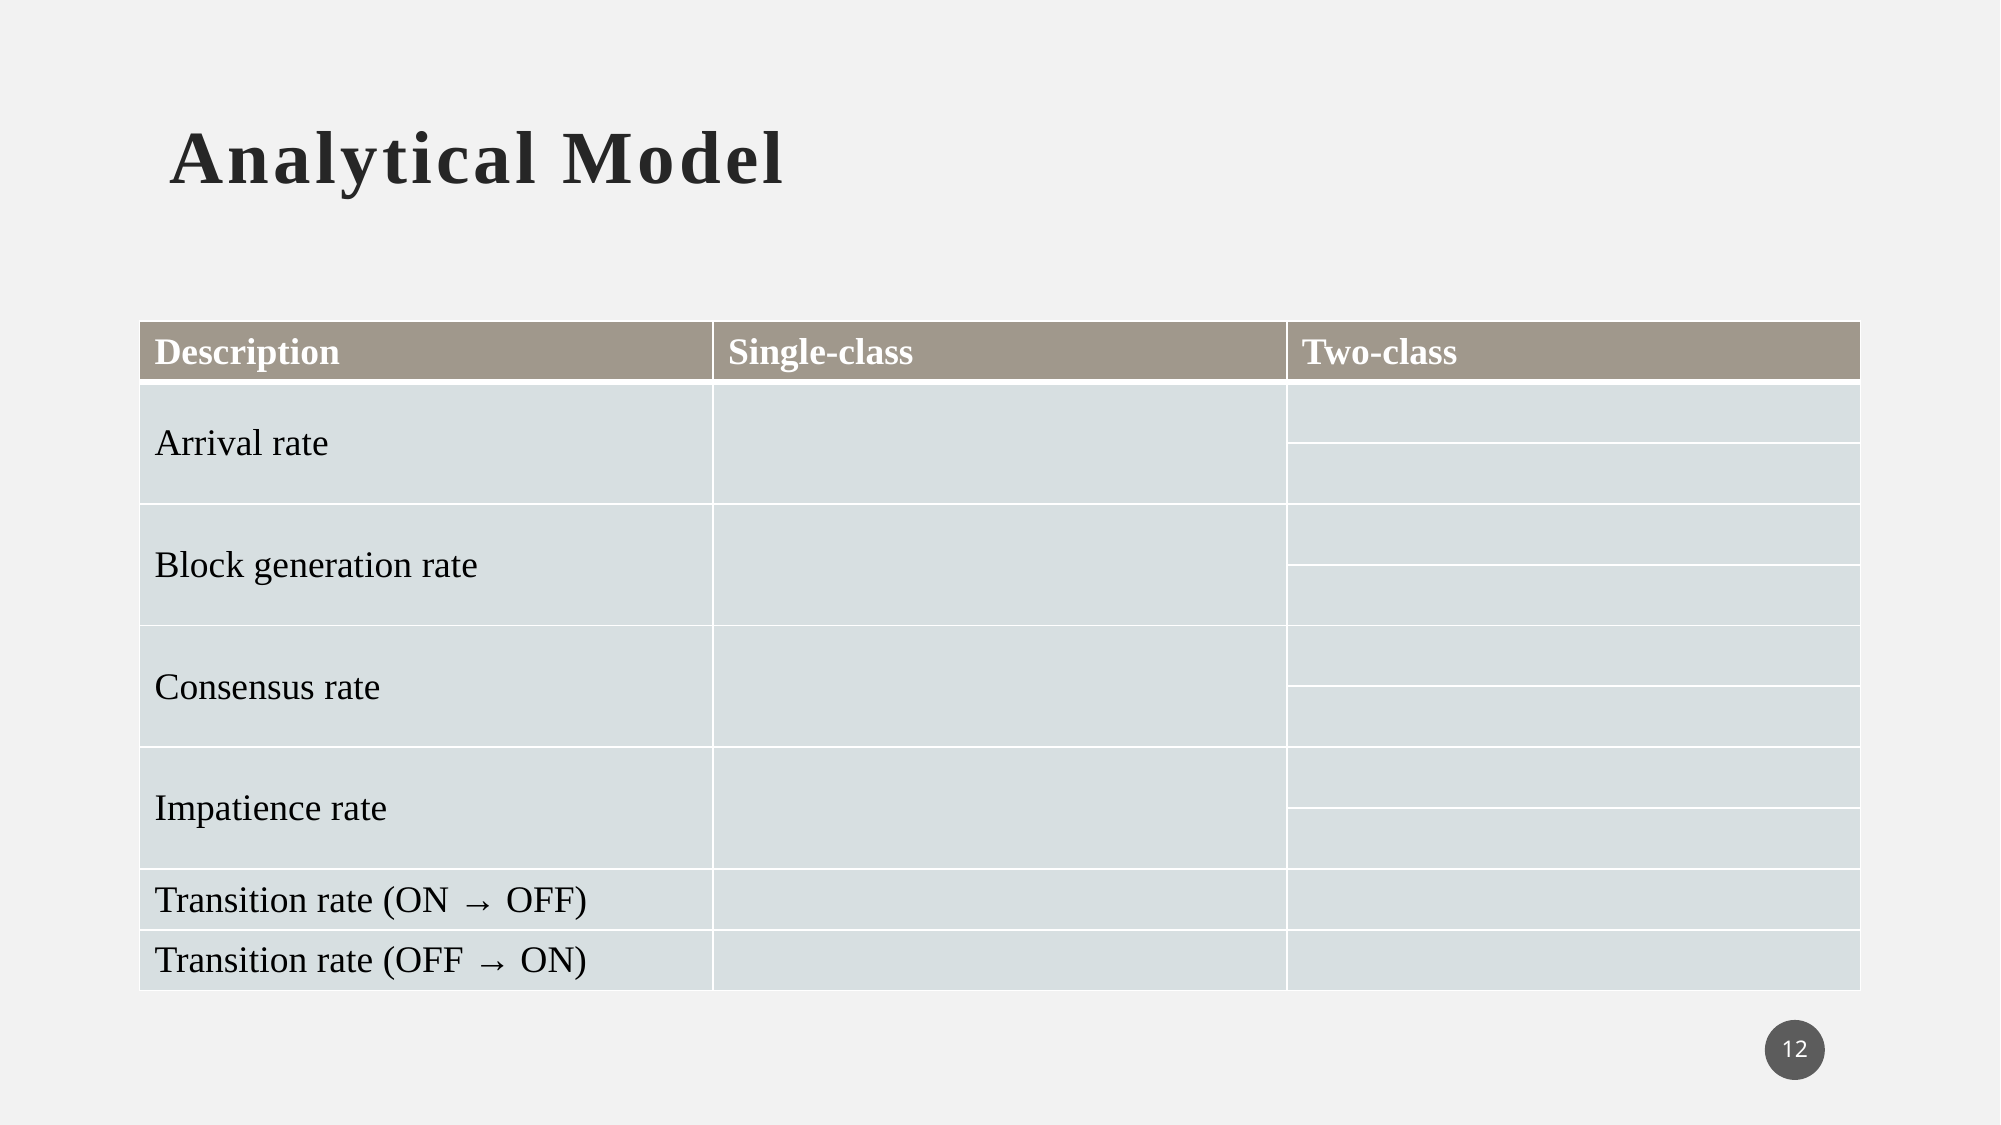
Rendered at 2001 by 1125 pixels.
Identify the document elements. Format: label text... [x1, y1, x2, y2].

title Analytical Model [137, 60, 967, 260]
slide_number 12 [1764, 1019, 1825, 1080]
